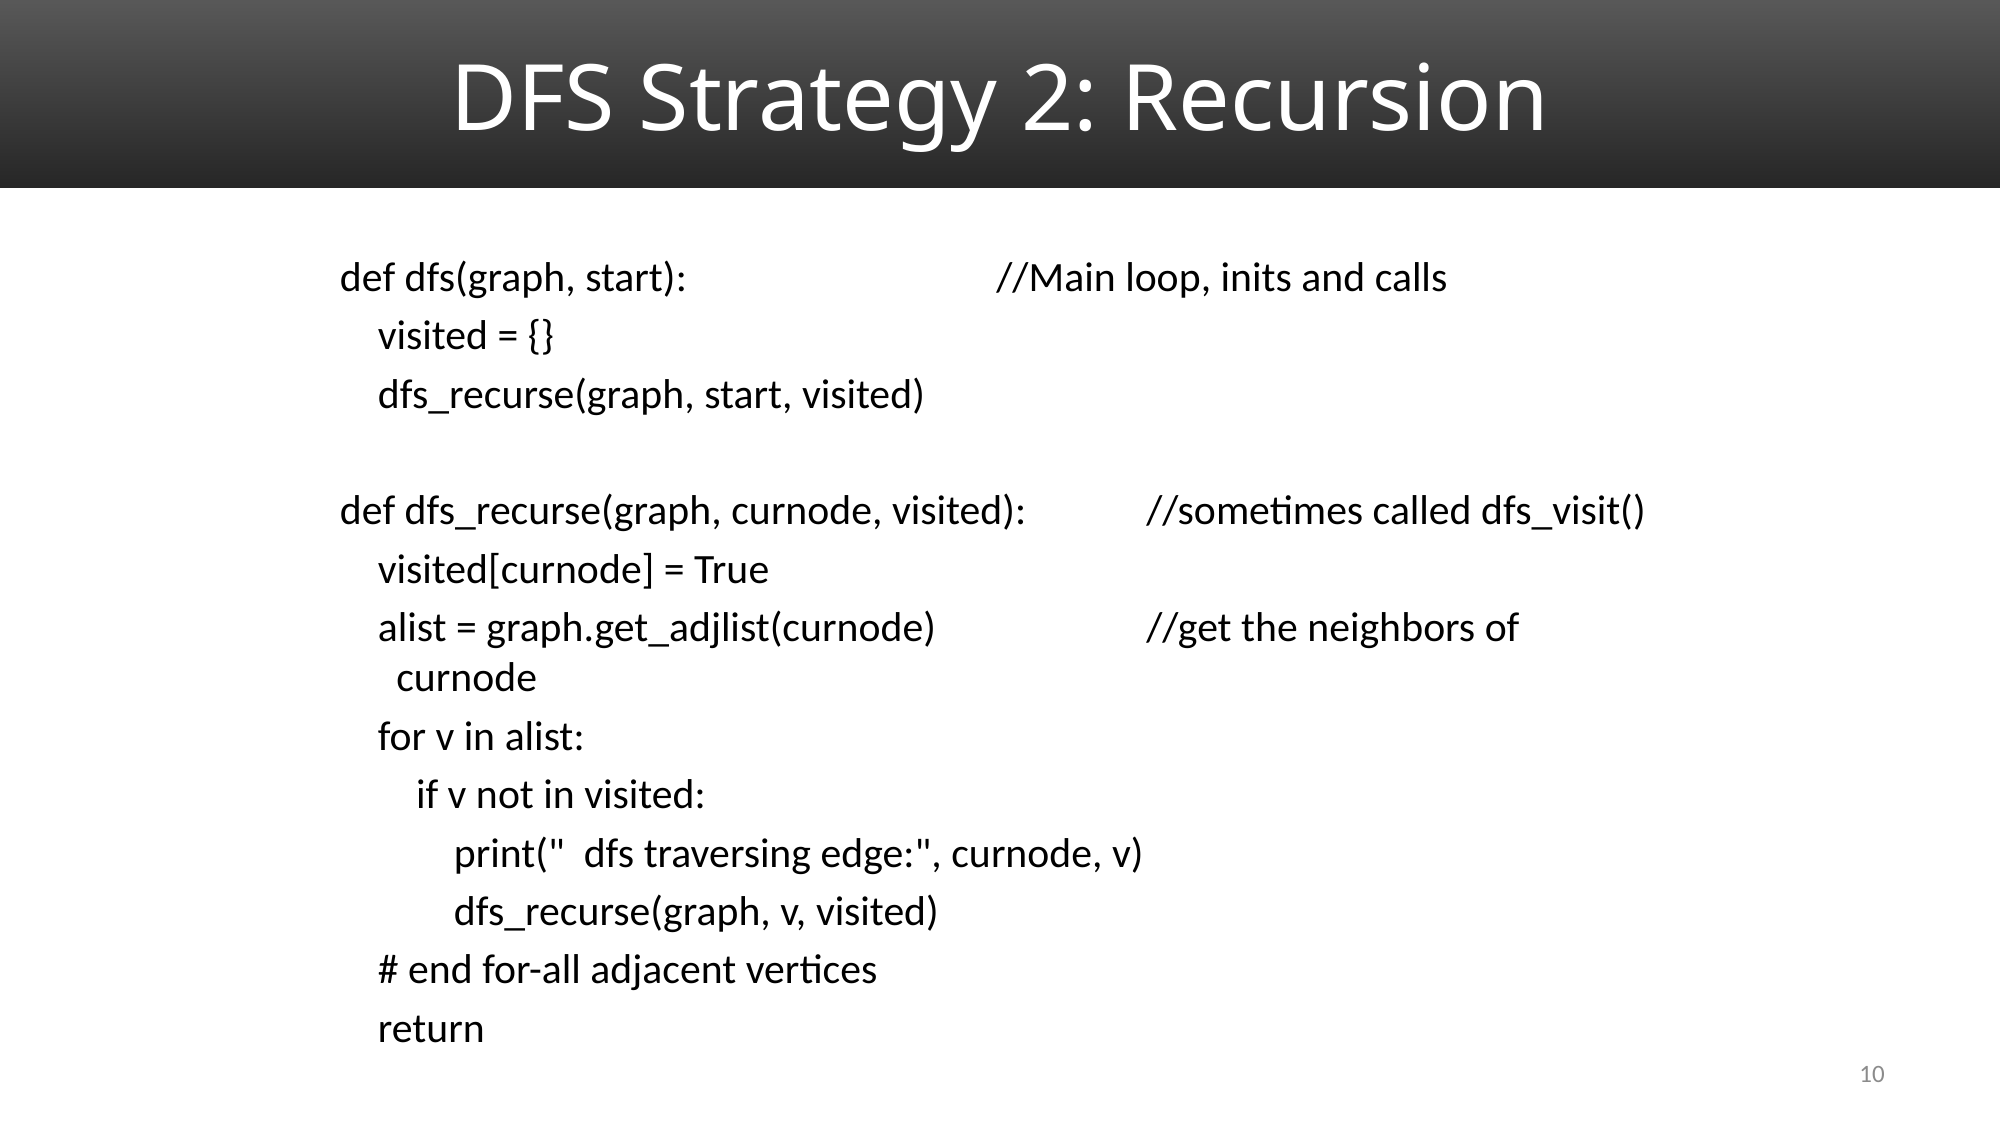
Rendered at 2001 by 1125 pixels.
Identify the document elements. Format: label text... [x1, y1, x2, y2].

title DFS Strategy 2: Recursion [99, 24, 1900, 163]
list def dfs(graph, start): //Main loop, inits and calls visited = {} dfs_recurse(graph, start, visited) def dfs_recurse(graph, curnode, visited): //sometimes called dfs_visit() visited[curnode] = True alist = graph.get_adjlist(curnode) //get the neighbors of curnode for v in alist: if v not in visited: print(" dfs traversing edge:", curnode, v) dfs_recurse(graph, v, visited) # end for-all adjacent vertices return [324, 200, 1675, 1100]
slide_number 10 [1433, 1042, 1900, 1103]
